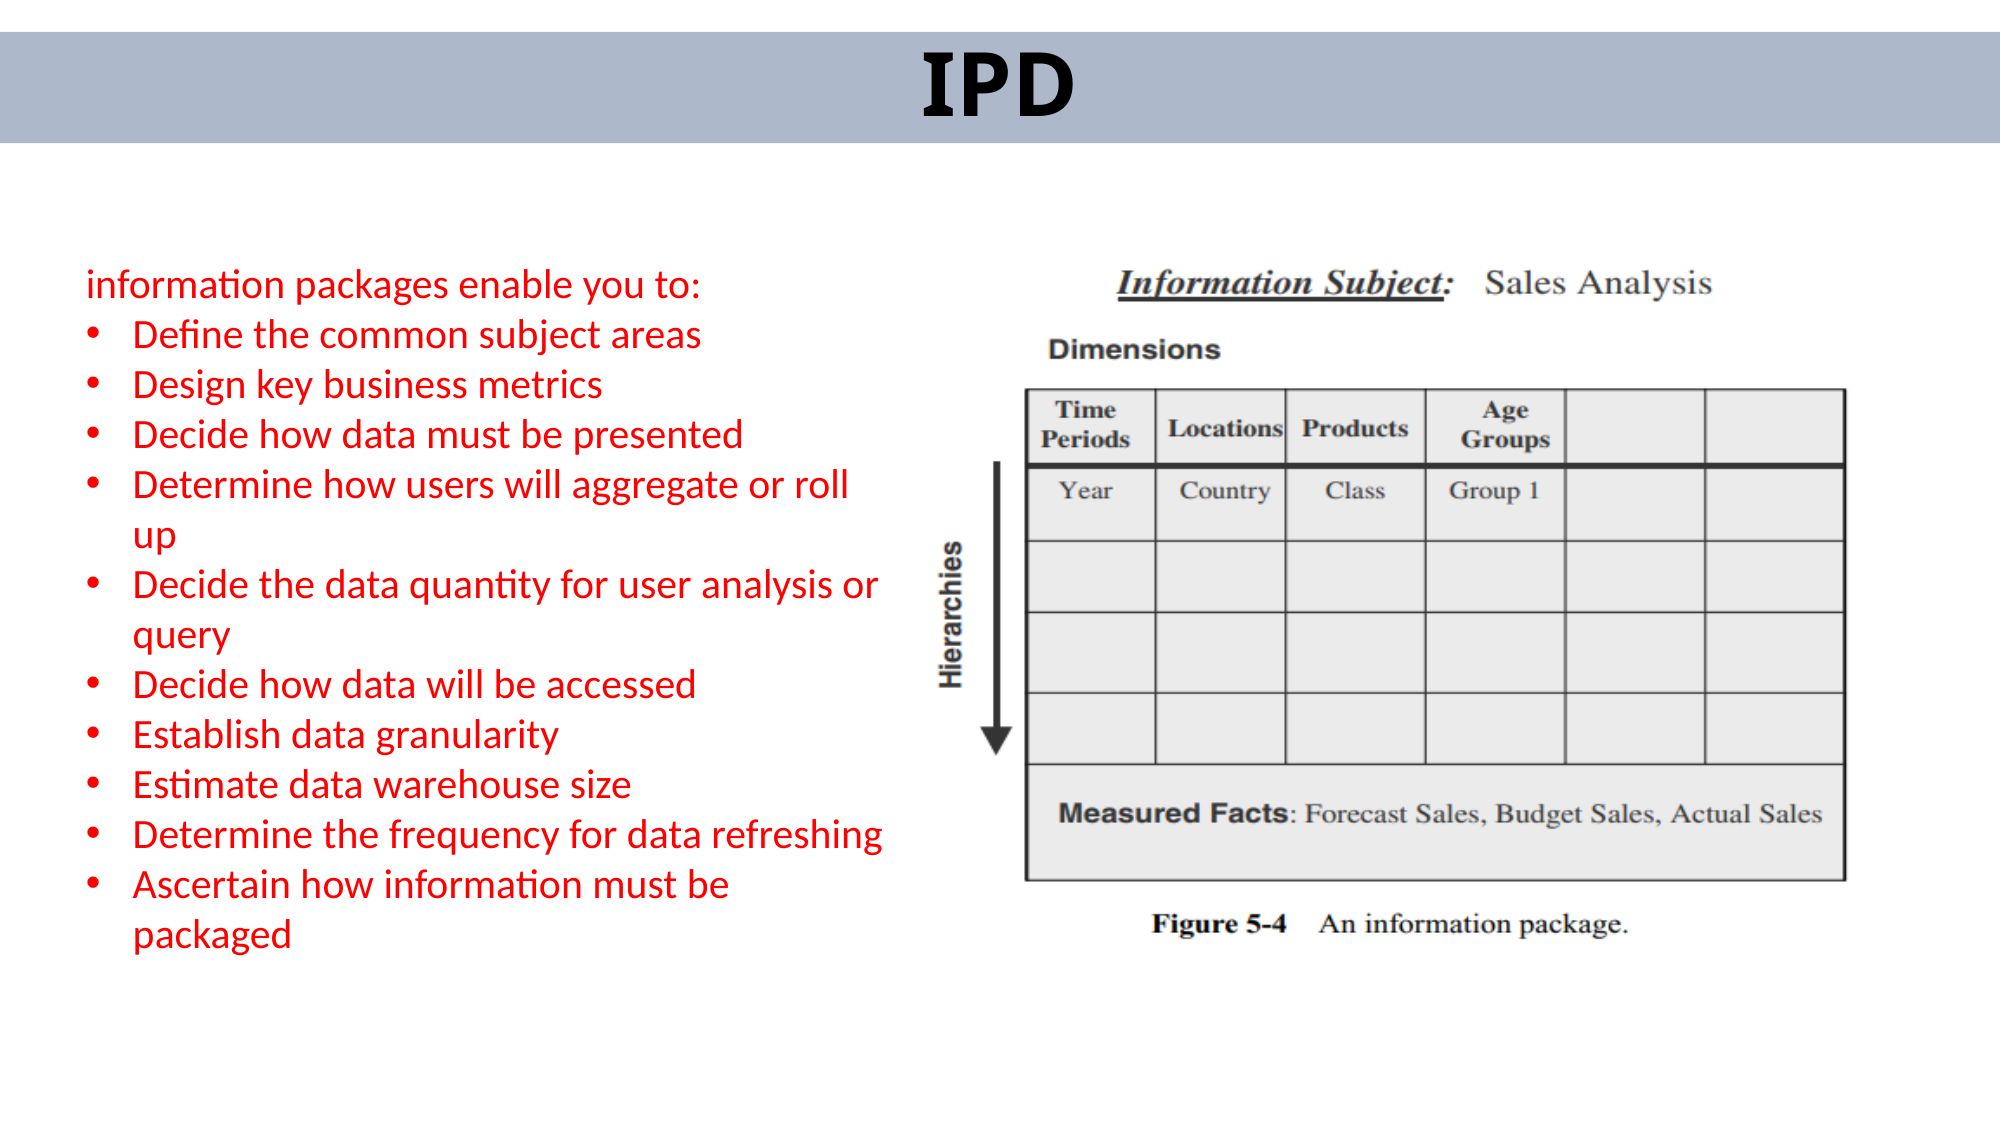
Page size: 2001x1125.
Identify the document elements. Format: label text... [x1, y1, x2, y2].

title IPD [0, 31, 2000, 144]
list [861, 227, 1981, 994]
text_box information packages enable you to: Define the common subject areas Design key business metrics Decide how data must be presented Determine how users will aggregate or roll up Decide the data quantity for user analysis or query Decide how data will be accessed Establish data granularity Estimate data warehouse size Determine the frequency for data refreshing Ascertain how information must be packaged [70, 249, 861, 965]
